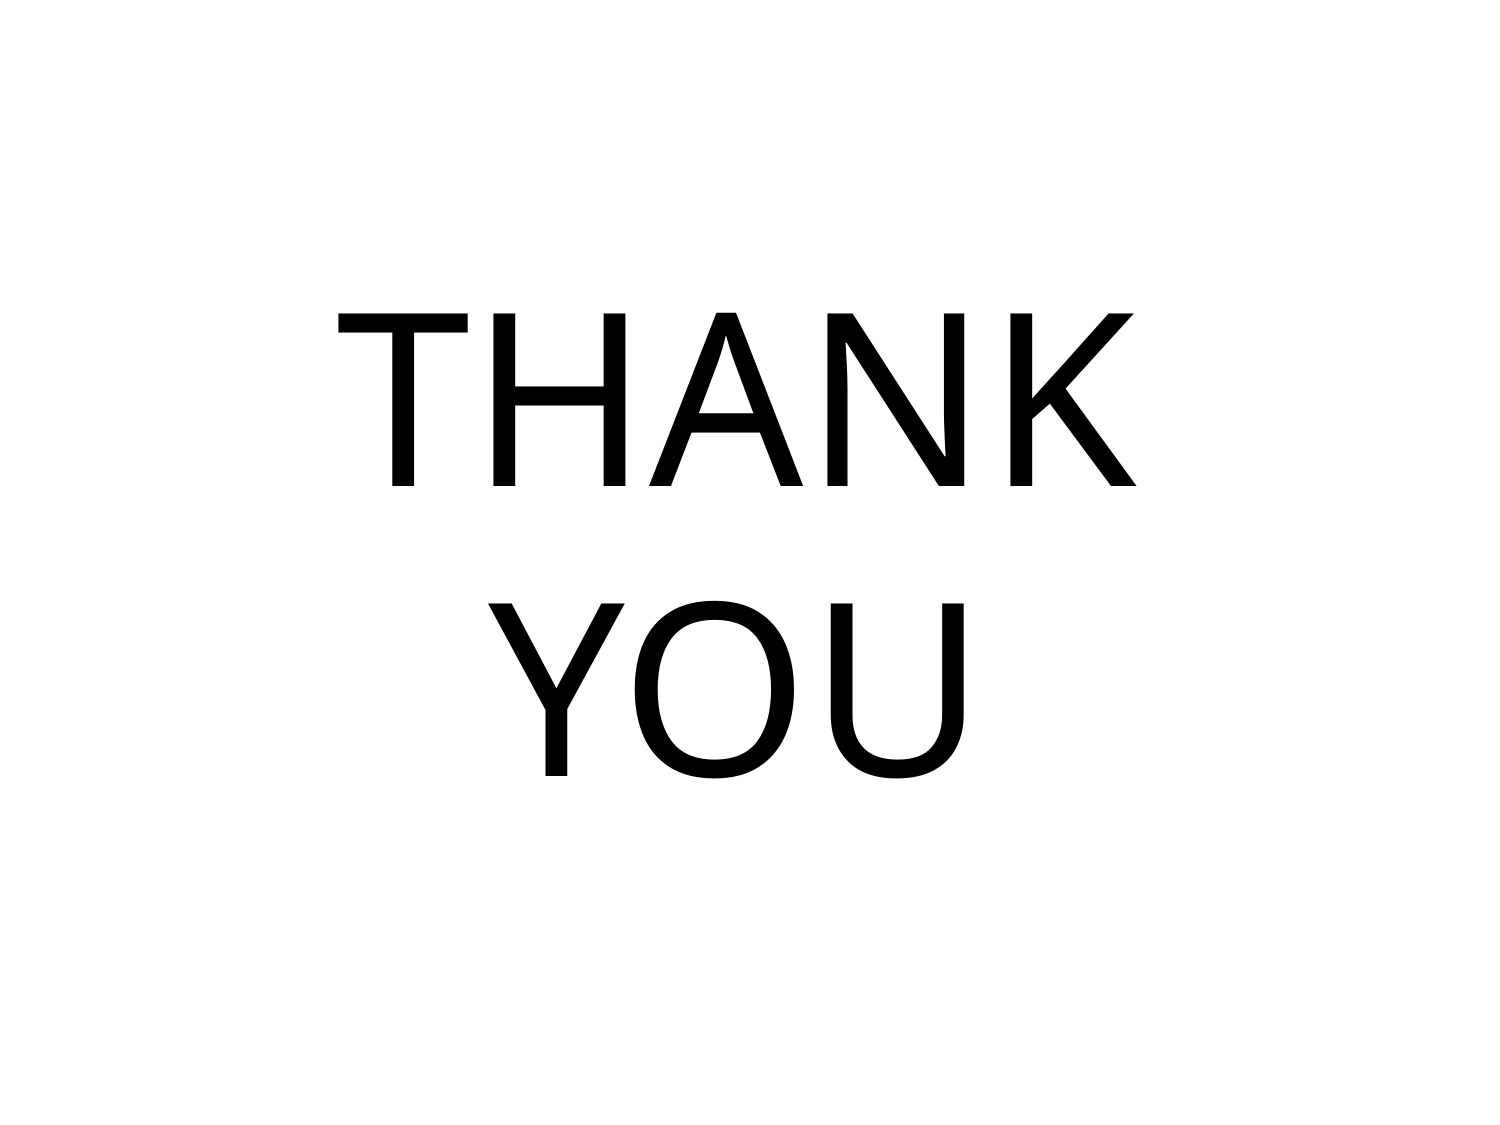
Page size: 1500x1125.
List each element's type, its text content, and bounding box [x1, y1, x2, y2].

text_box THANK YOU [62, 237, 1413, 833]
